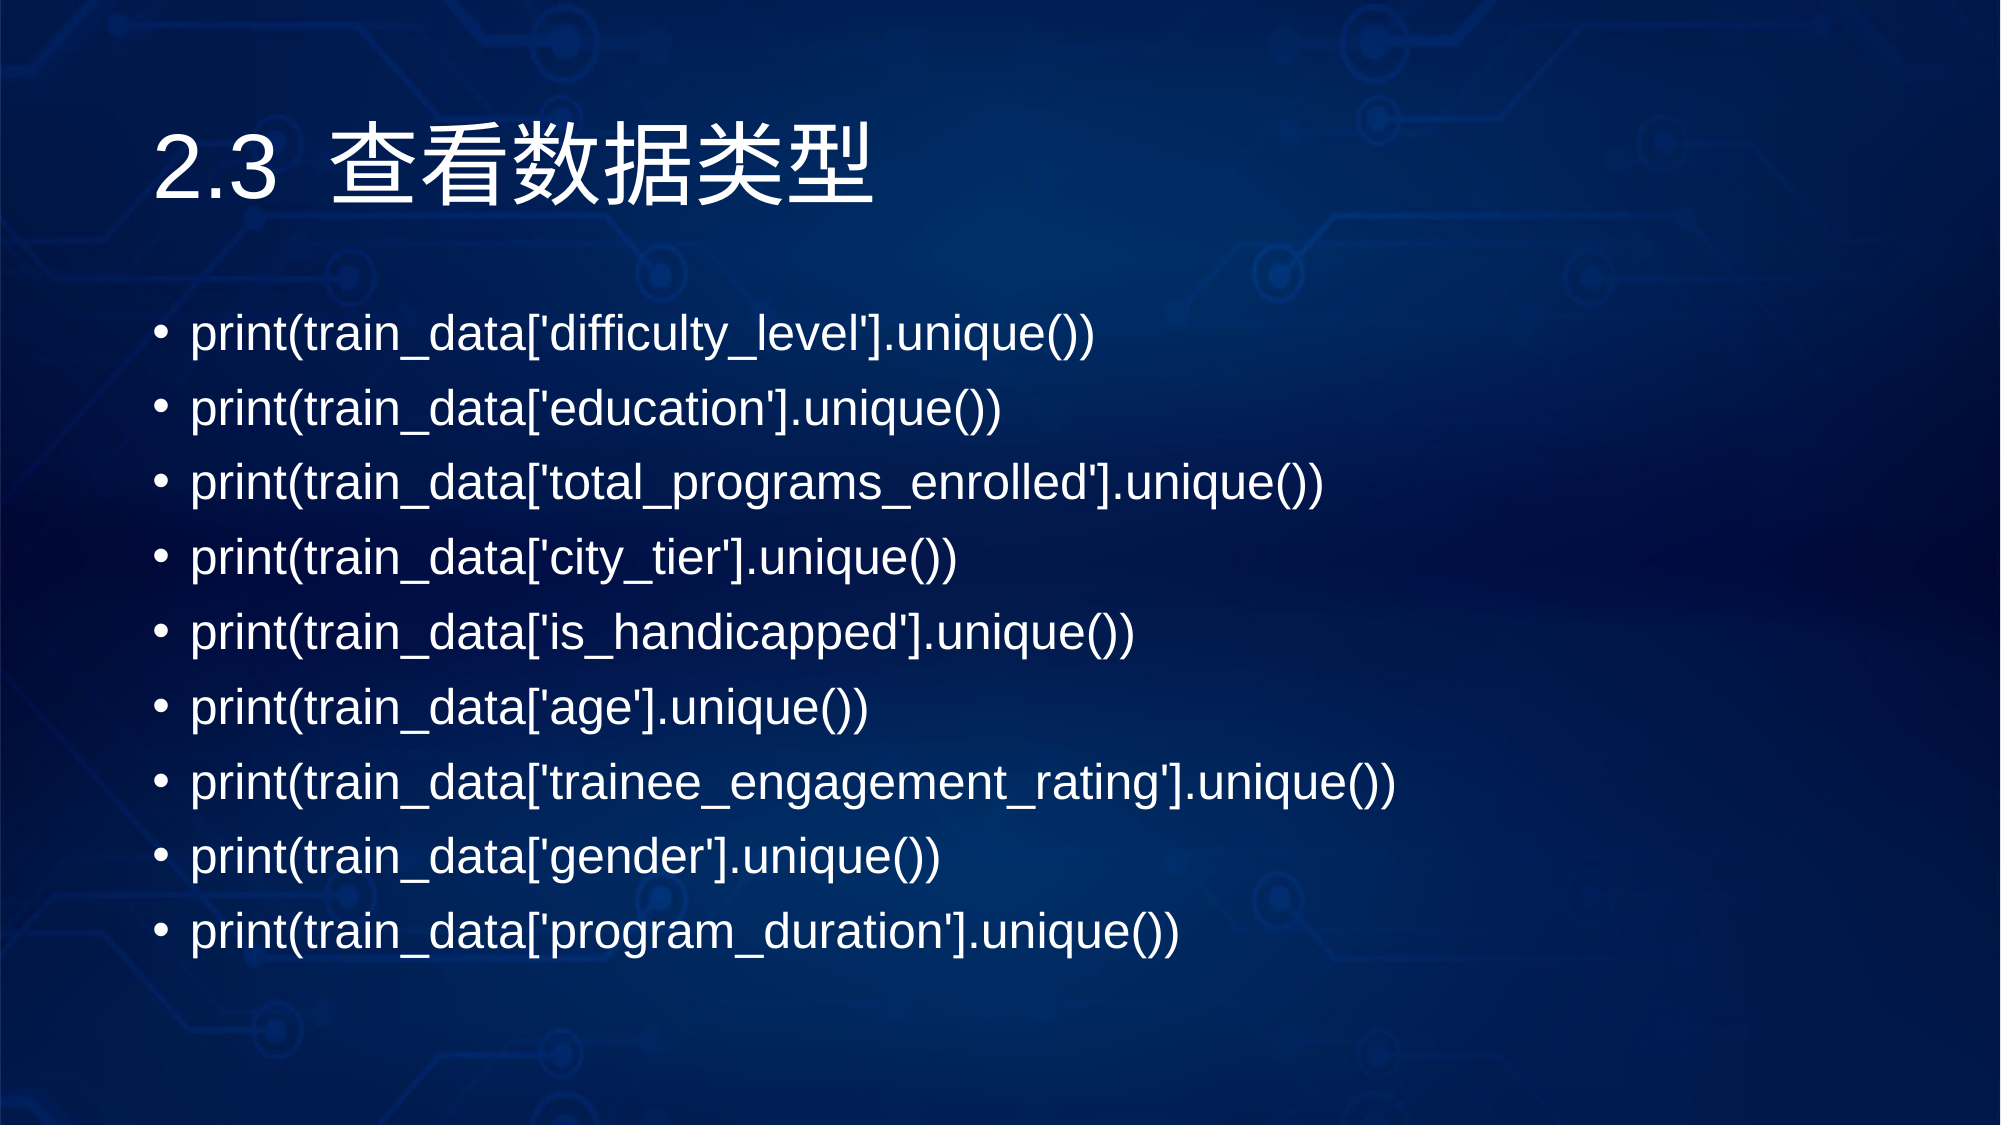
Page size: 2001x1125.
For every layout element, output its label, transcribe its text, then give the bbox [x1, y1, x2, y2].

title 2.3 查看数据类型 [137, 59, 1863, 278]
list print(train_data['difficulty_level'].unique()) print(train_data['education'].unique()) print(train_data['total_programs_enrolled'].unique()) print(train_data['city_tier'].unique()) print(train_data['is_handicapped'].unique()) print(train_data['age'].unique()) print(train_data['trainee_engagement_rating'].unique()) print(train_data['gender'].unique()) print(train_data['program_duration'].unique()) [137, 299, 1863, 1014]
picture [0, 0, 2001, 1125]
